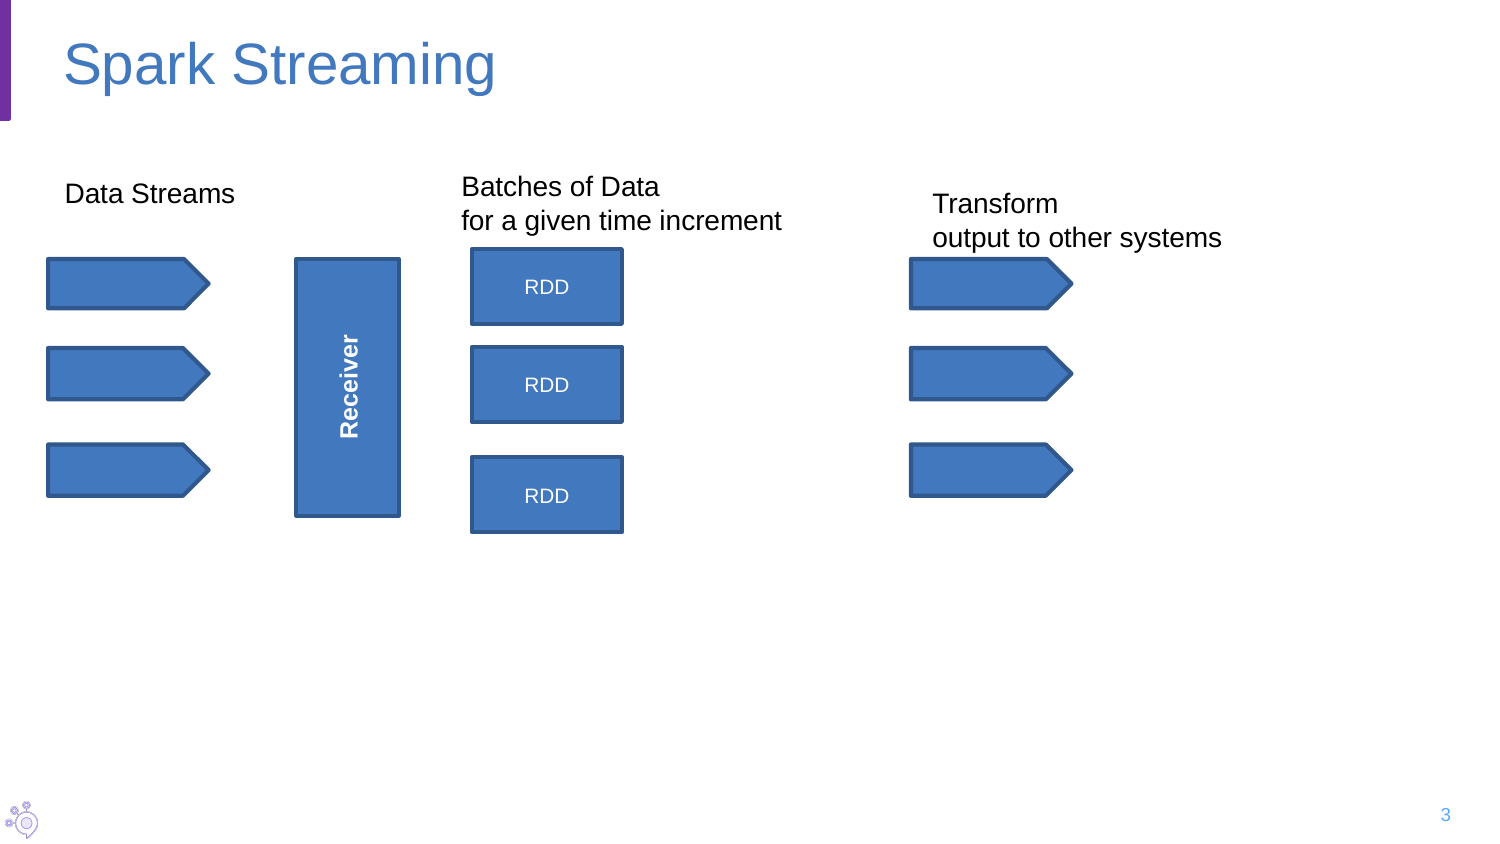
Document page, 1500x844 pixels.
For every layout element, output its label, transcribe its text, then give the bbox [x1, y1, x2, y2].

text_box RDD [470, 345, 624, 424]
text_box RDD [470, 455, 624, 534]
text_box RDD [470, 247, 624, 326]
text_box [46, 345, 211, 402]
text_box [908, 442, 1074, 498]
slide_number 3 [1400, 791, 1467, 837]
text_box [46, 442, 211, 498]
text_box Data Streams [49, 168, 251, 217]
picture [5, 801, 38, 839]
text_box [46, 256, 211, 311]
text_box Receiver [294, 257, 401, 518]
text_box Batches of Data for a given time increment [446, 161, 798, 244]
title Spark Streaming [47, 6, 1426, 116]
text_box [908, 345, 1074, 402]
text_box [908, 256, 1074, 311]
text_box Transform output to other systems [917, 178, 1238, 261]
